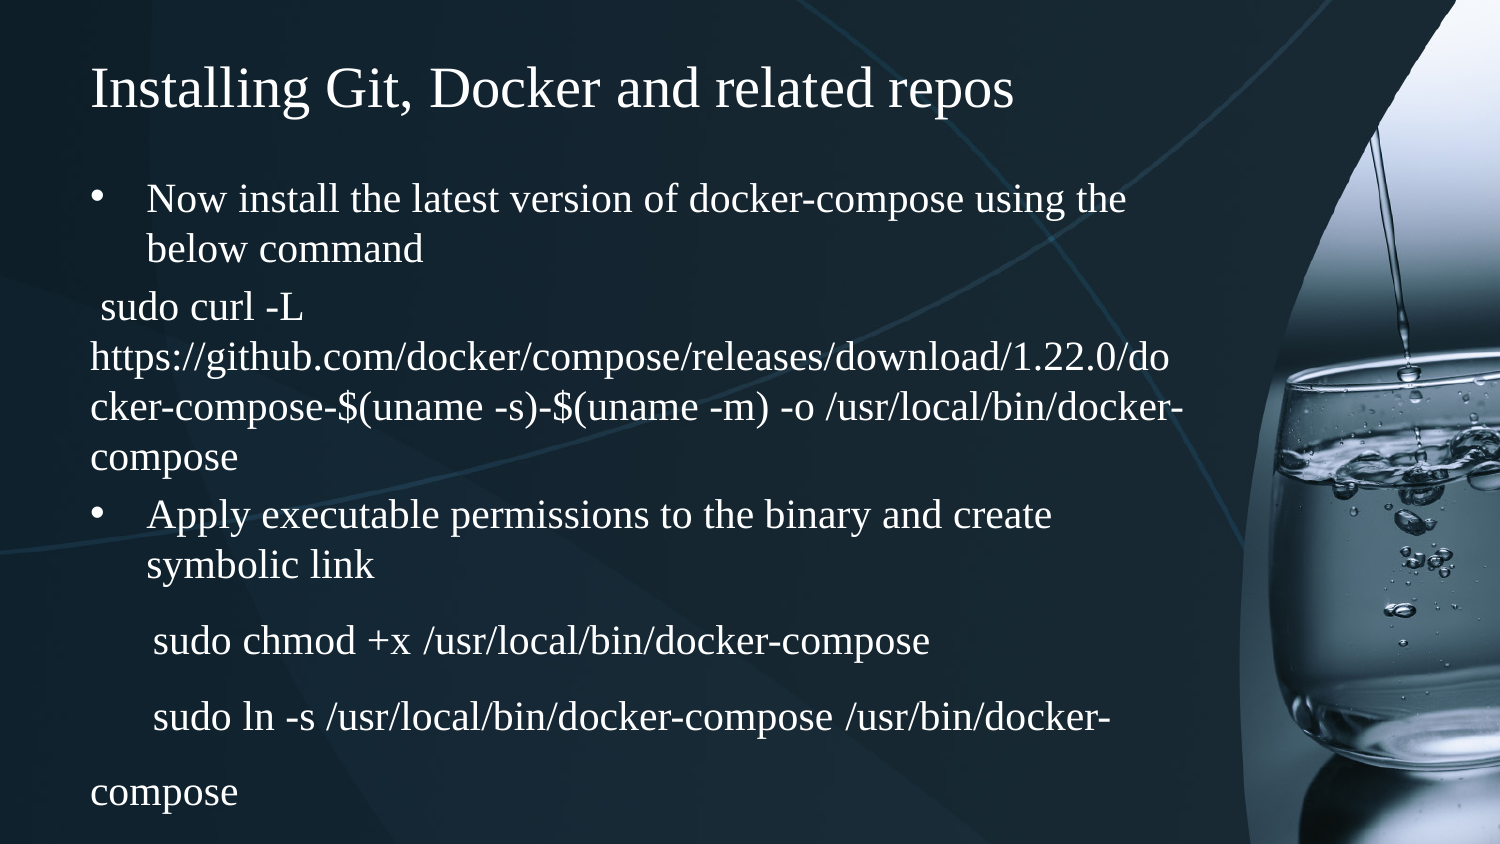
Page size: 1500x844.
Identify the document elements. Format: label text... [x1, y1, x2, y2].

list Now install the latest version of docker-compose using the below command sudo curl -L https://github.com/docker/compose/releases/download/1.22.0/docker-compose-$(uname -s)-$(uname -m) -o /usr/local/bin/docker-compose Apply executable permissions to the binary and create symbolic link sudo chmod +x /usr/local/bin/docker-compose sudo ln -s /usr/local/bin/docker-compose /usr/bin/docker-compose [75, 163, 1201, 748]
title Installing Git, Docker and related repos [75, 21, 1226, 147]
picture [0, 0, 1500, 844]
